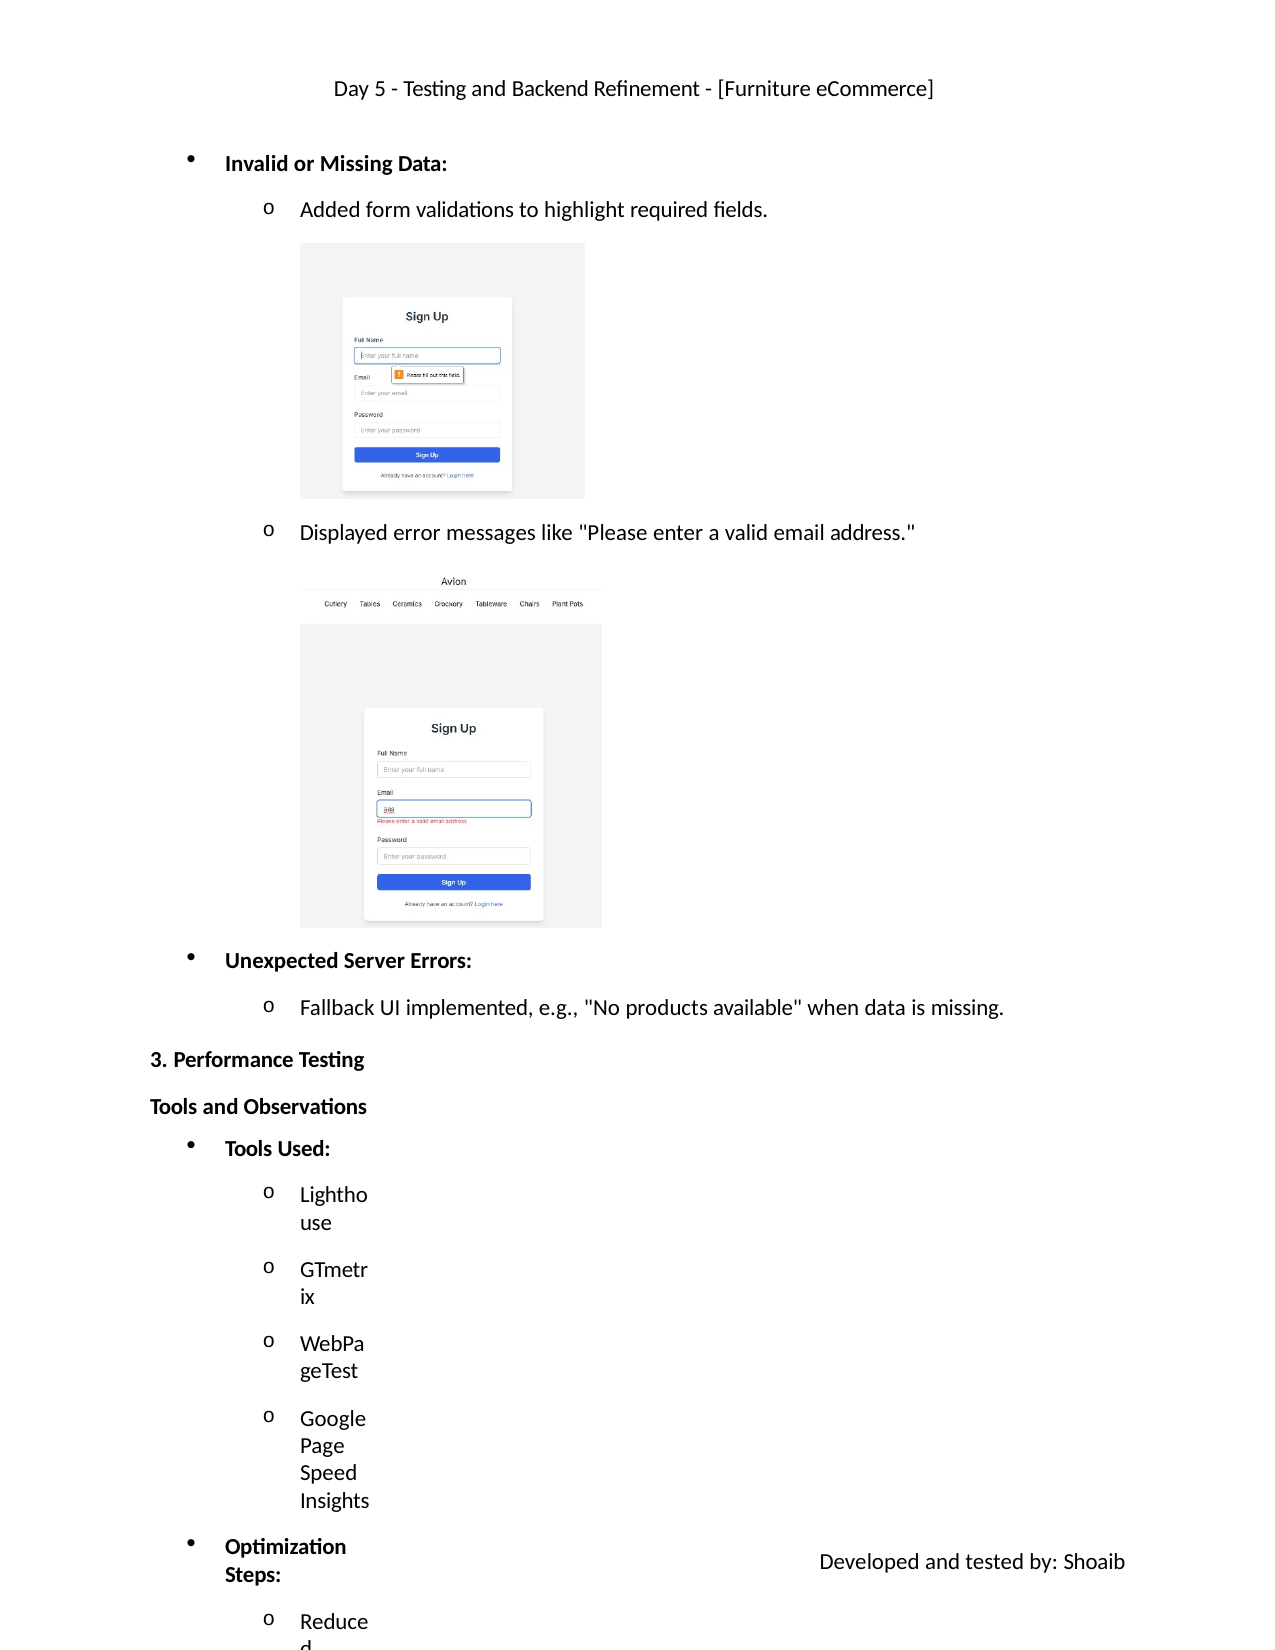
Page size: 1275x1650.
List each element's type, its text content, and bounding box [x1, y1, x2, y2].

picture [299, 577, 603, 928]
text_box Day 5 - Testing and Backend Refinement - [Furniture eCommerce] Invalid or Missing Data: Added form validations to highlight required fields. [185, 71, 944, 223]
text_box Displayed error messages like "Please enter a valid email address." [260, 515, 919, 545]
footer Developed and tested by: Shoaib [817, 1549, 1128, 1650]
picture [299, 243, 585, 499]
text_box Unexpected Server Errors: Fallback UI implemented, e.g., "No products available" when data is missing. 3. Performance Testing Tools and Observations Tools Used: Lighthouse GTmetrix WebPageTest Google Page Speed Insights Optimization Steps: Reduced image sizes without compromising quality. Minimized JavaScript and CSS files. [147, 943, 1011, 1650]
